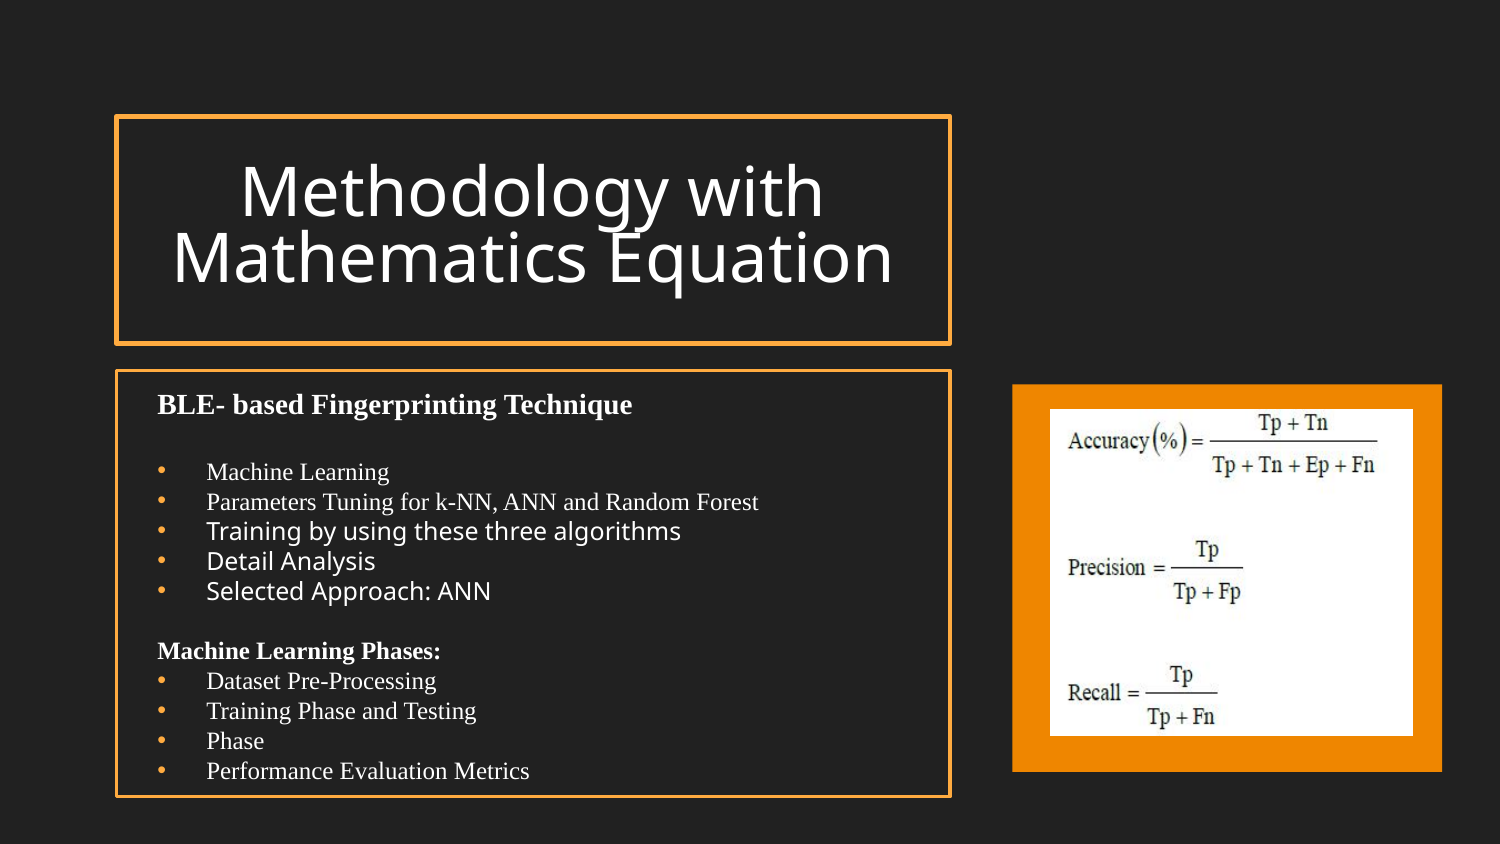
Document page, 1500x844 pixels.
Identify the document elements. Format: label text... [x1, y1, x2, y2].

subtitle BLE- based Fingerprinting Technique Machine Learning Parameters Tuning for k-NN, ANN and Random Forest Training by using these three algorithms Detail Analysis Selected Approach: ANN Machine Learning Phases: Dataset Pre-Processing Training Phase and Testing Phase Performance Evaluation Metrics [115, 369, 952, 798]
text_box [1012, 384, 1443, 772]
title Methodology with Mathematics Equation [114, 114, 952, 346]
picture [1049, 409, 1413, 736]
